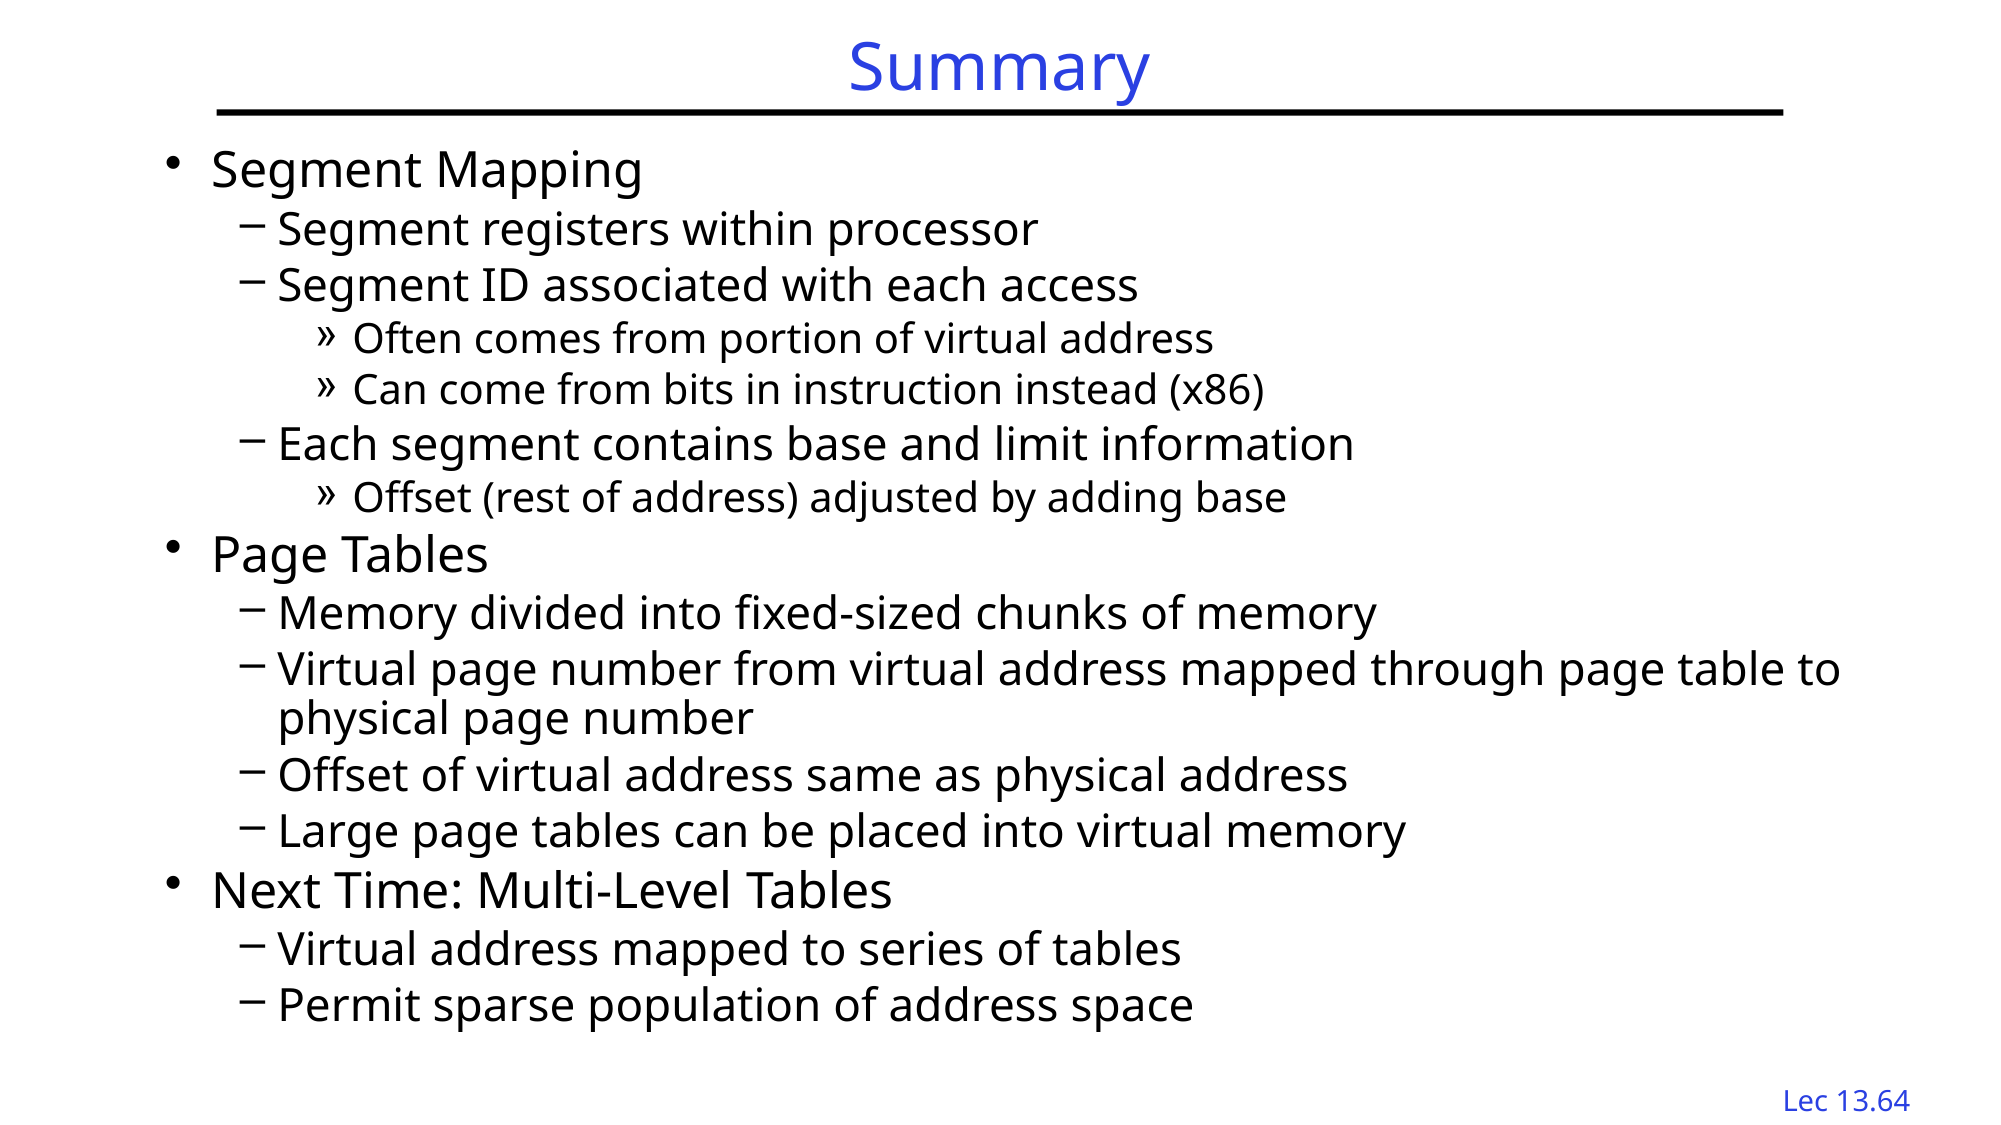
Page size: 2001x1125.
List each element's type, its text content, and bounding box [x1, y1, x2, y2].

title Summary [216, 24, 1784, 113]
list Segment Mapping Segment registers within processor Segment ID associated with each access Often comes from portion of virtual address Can come from bits in instruction instead (x86) Each segment contains base and limit information Offset (rest of address) adjusted by adding base Page Tables Memory divided into fixed-sized chunks of memory Virtual page number from virtual address mapped through page table to physical page number Offset of virtual address same as physical address Large page tables can be placed into virtual memory Next Time: Multi-Level Tables Virtual address mapped to series of tables Permit sparse population of address space [150, 137, 1863, 1100]
